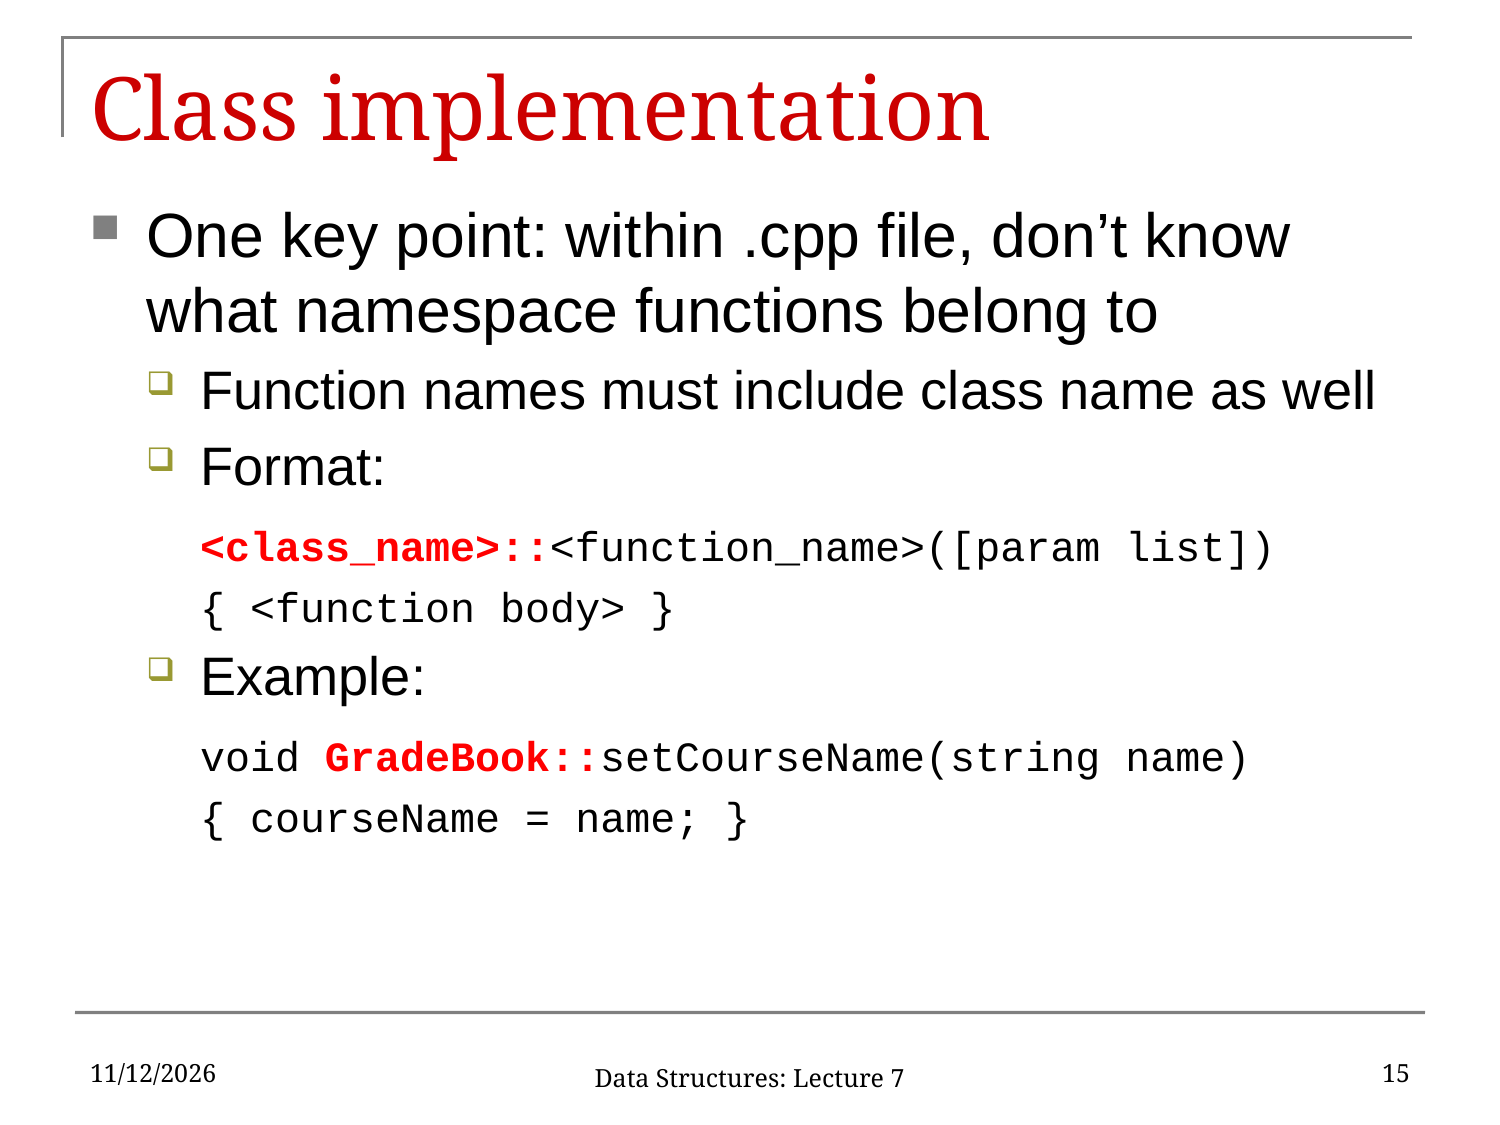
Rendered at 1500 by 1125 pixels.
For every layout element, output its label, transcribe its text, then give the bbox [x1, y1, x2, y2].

footer Data Structures: Lecture 7 [512, 1024, 988, 1101]
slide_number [74, 1023, 426, 1100]
list One key point: within .cpp file, don’t know what namespace functions belong to Function names must include class name as well Format: <class_name>::<function_name>([param list]) { <function body> } Example: void GradeBook::setCourseName(string name) { courseName = name; } [75, 187, 1425, 1006]
slide_number 15 [1074, 1023, 1426, 1100]
title Class implementation [75, 45, 1425, 163]
